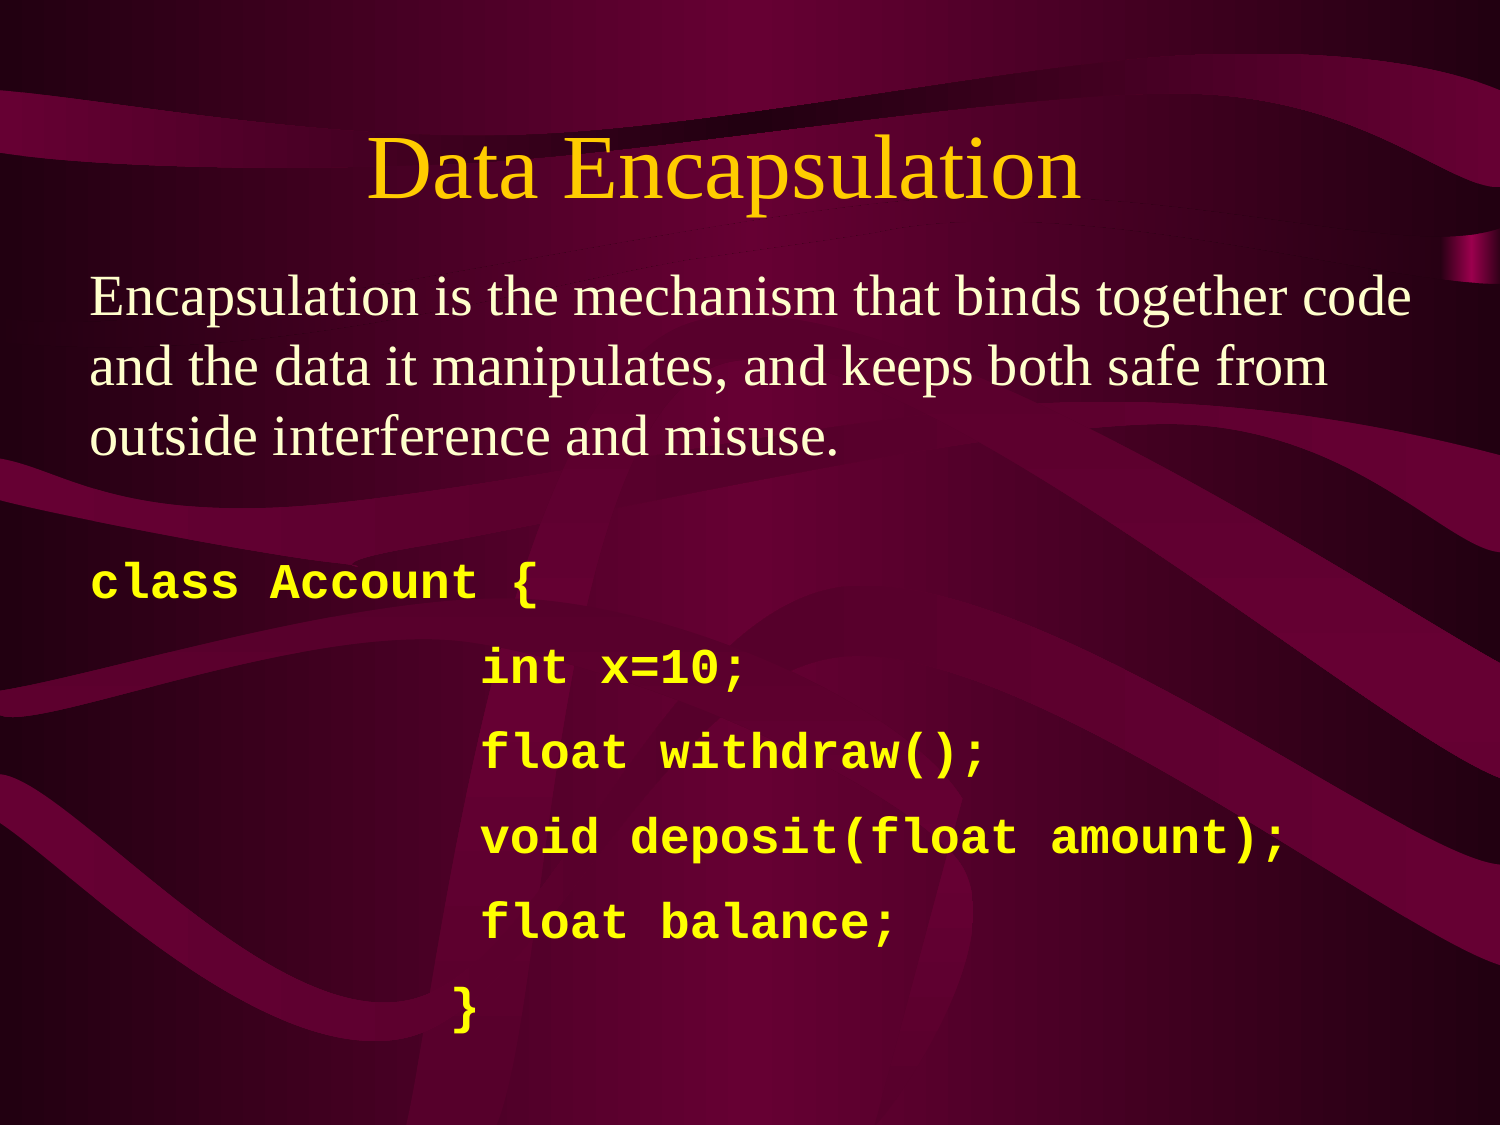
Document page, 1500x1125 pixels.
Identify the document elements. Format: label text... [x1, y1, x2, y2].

title Data Encapsulation [87, 112, 1363, 213]
text_box Encapsulation is the mechanism that binds together code and the data it manipulates, and keeps both safe from outside interference and misuse. class Account { int x=10; float withdraw(); void deposit(float amount); float balance; } [75, 249, 1450, 1112]
